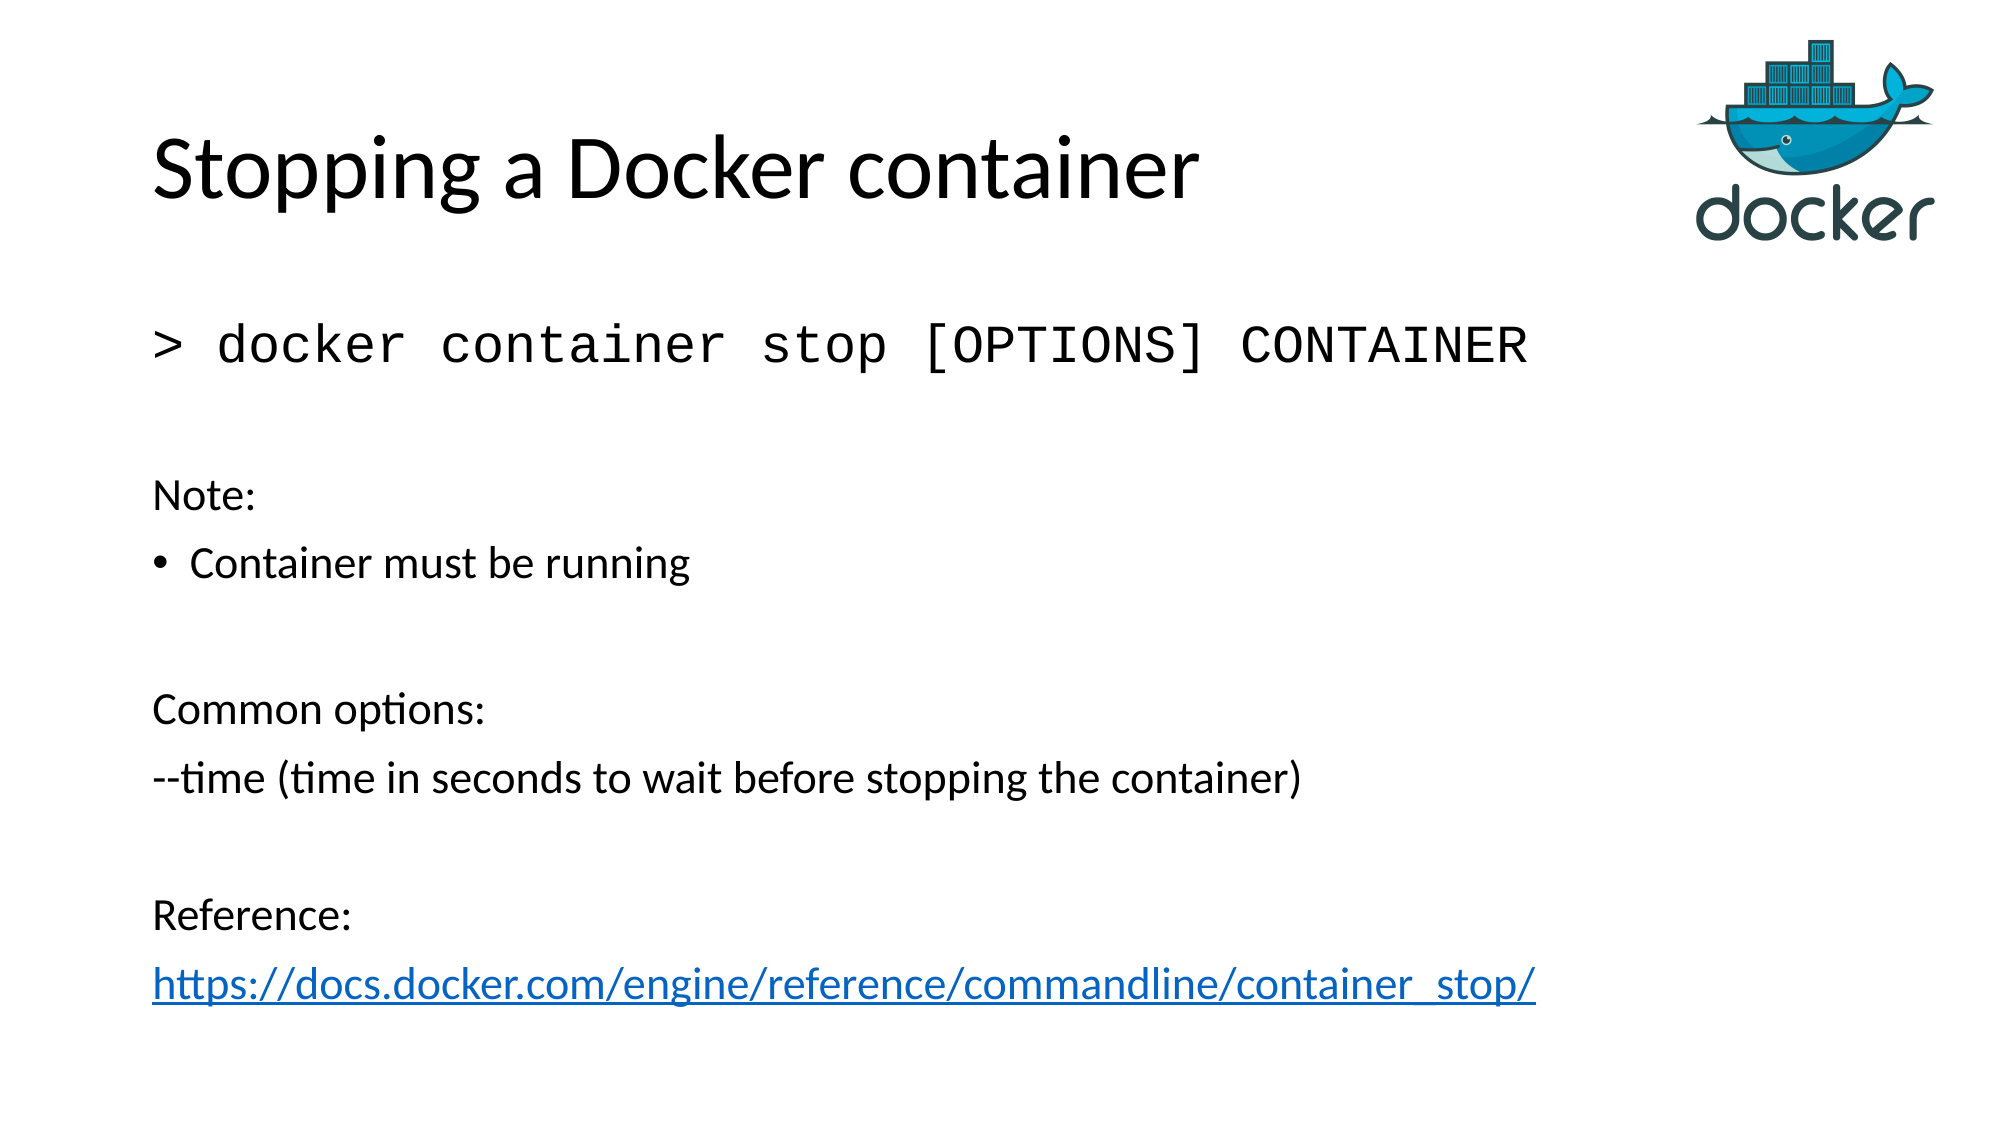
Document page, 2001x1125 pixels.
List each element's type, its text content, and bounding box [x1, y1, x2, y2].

title Stopping a Docker container [137, 59, 1863, 278]
list > docker container stop [OPTIONS] CONTAINER Note: Container must be running Common options: --time (time in seconds to wait before stopping the container) Reference: https://docs.docker.com/engine/reference/commandline/container_stop/ [137, 309, 1863, 1023]
picture [1632, 37, 2000, 245]
